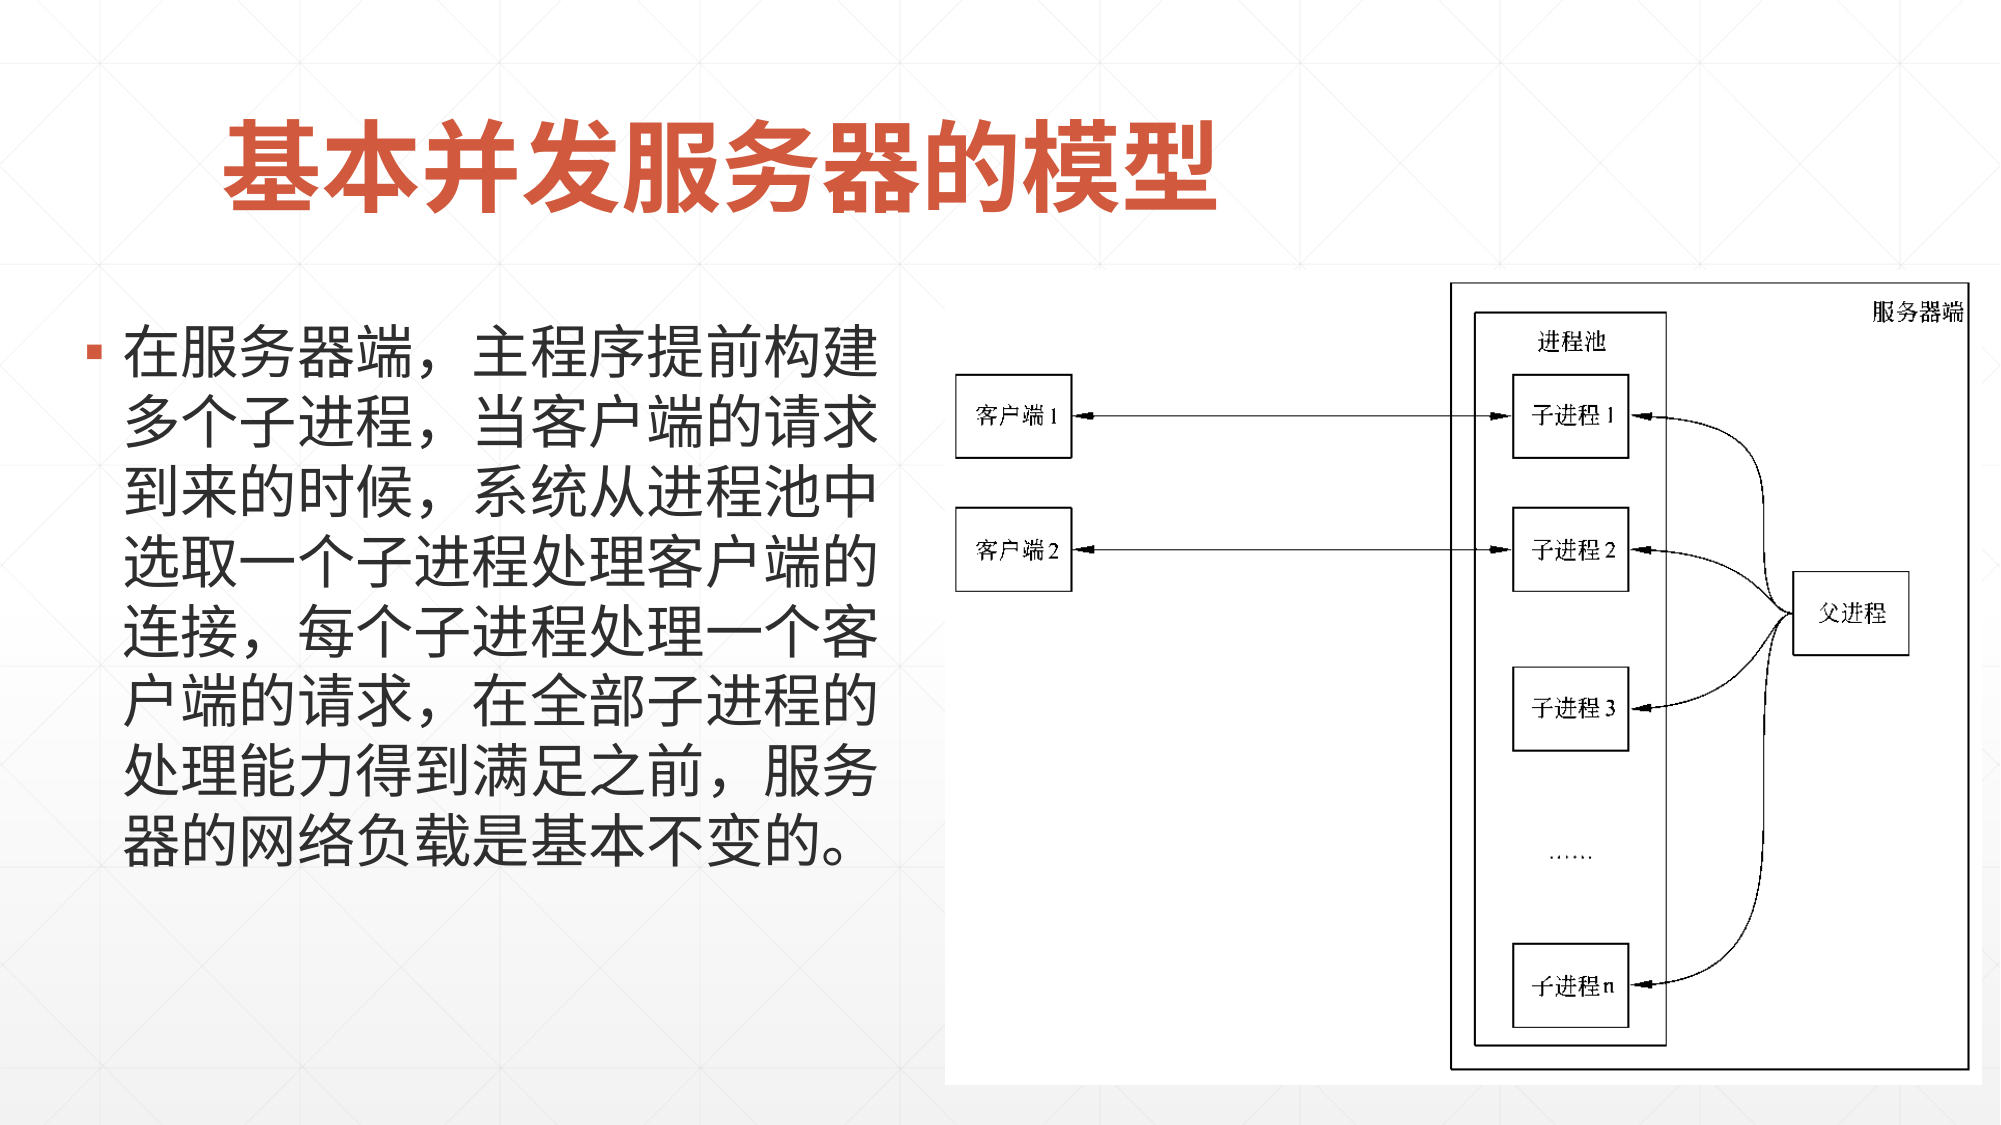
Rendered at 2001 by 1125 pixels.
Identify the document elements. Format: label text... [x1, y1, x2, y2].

list 在服务器端，主程序提前构建多个子进程，当客户端的请求到来的时候，系统从进程池中选取一个子进程处理客户端的连接，每个子进程处理一个客户端的请求，在全部子进程的处理能力得到满足之前，服务器的网络负载是基本不变的。 [70, 307, 925, 1014]
title 基本并发服务器的模型 [206, 46, 1782, 234]
picture [945, 269, 1982, 1085]
